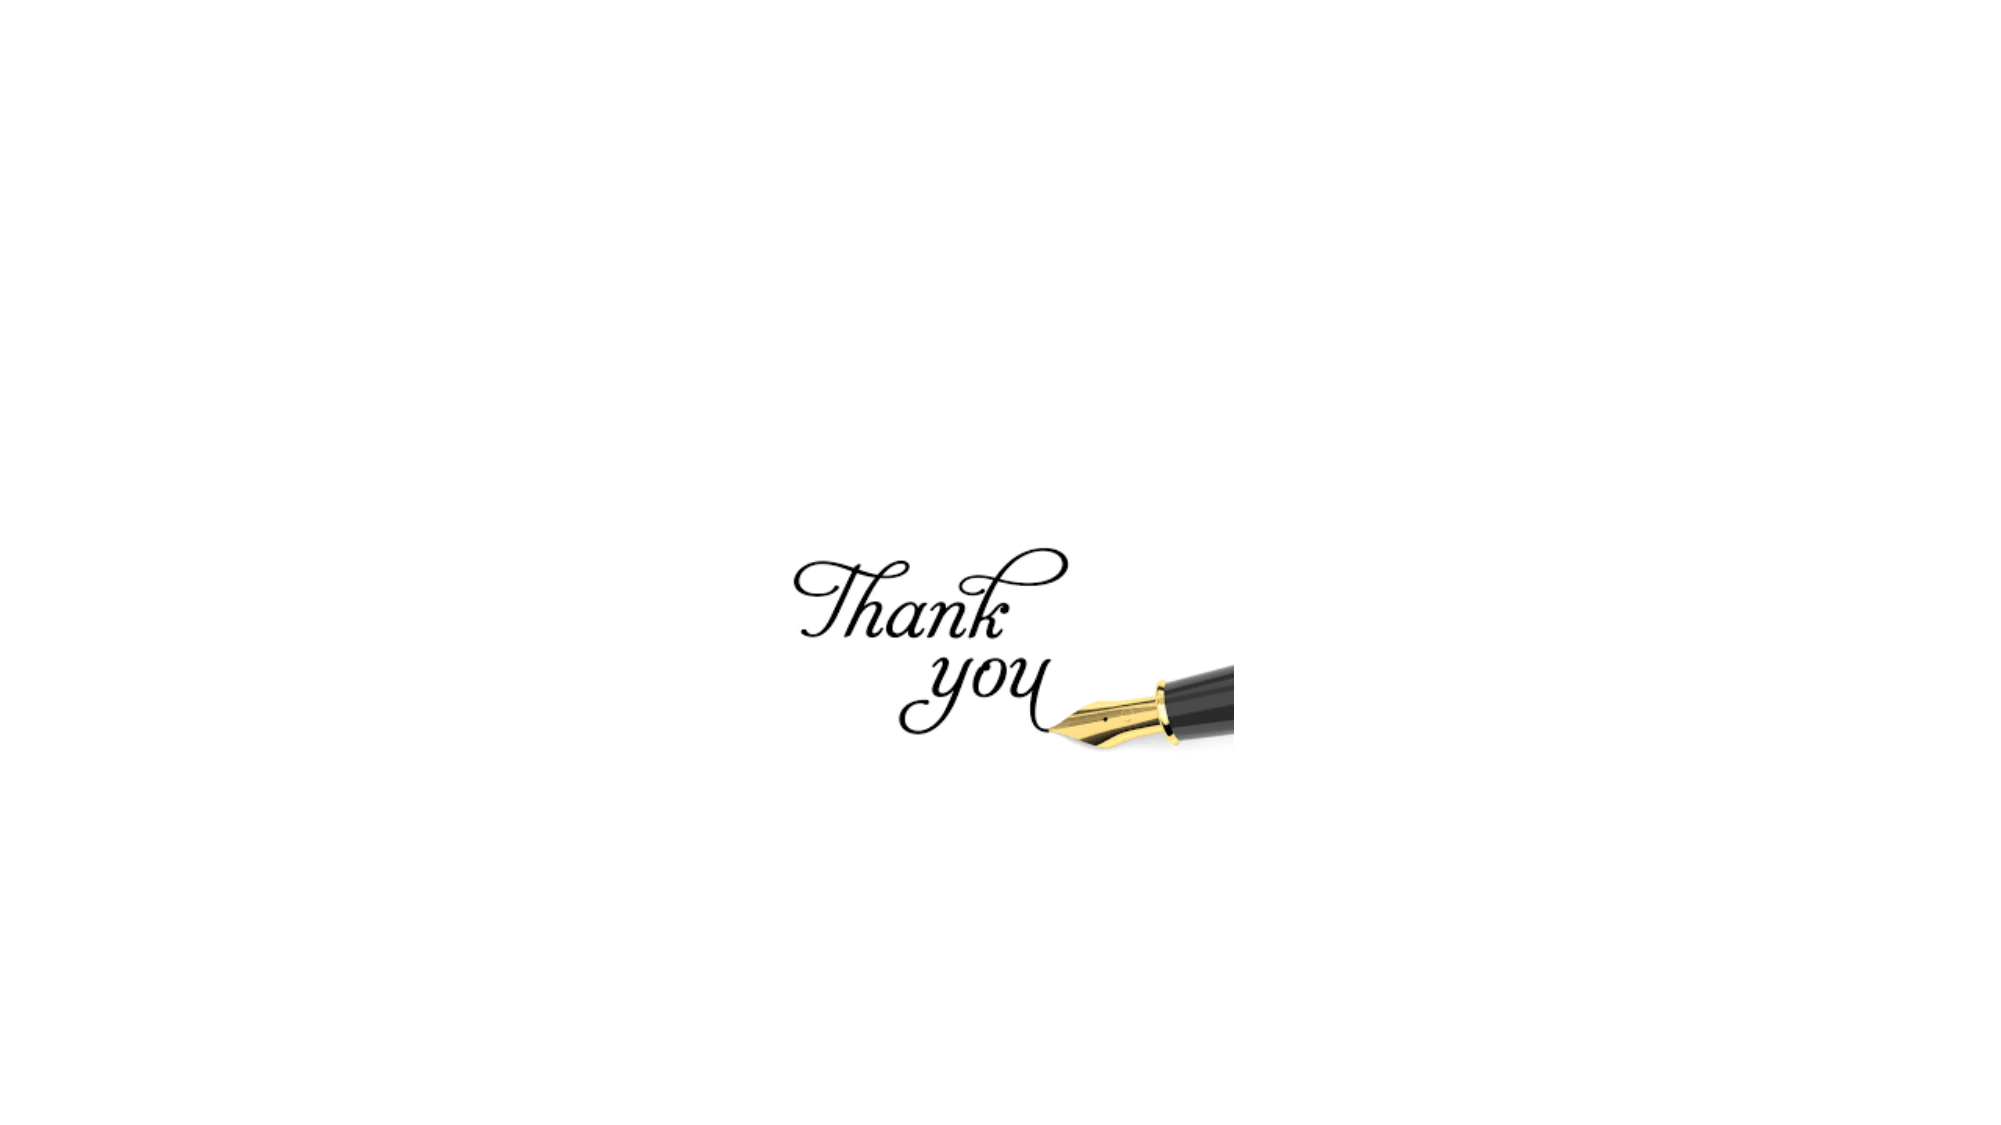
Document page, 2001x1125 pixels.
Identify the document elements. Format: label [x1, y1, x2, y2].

list [766, 525, 1234, 788]
